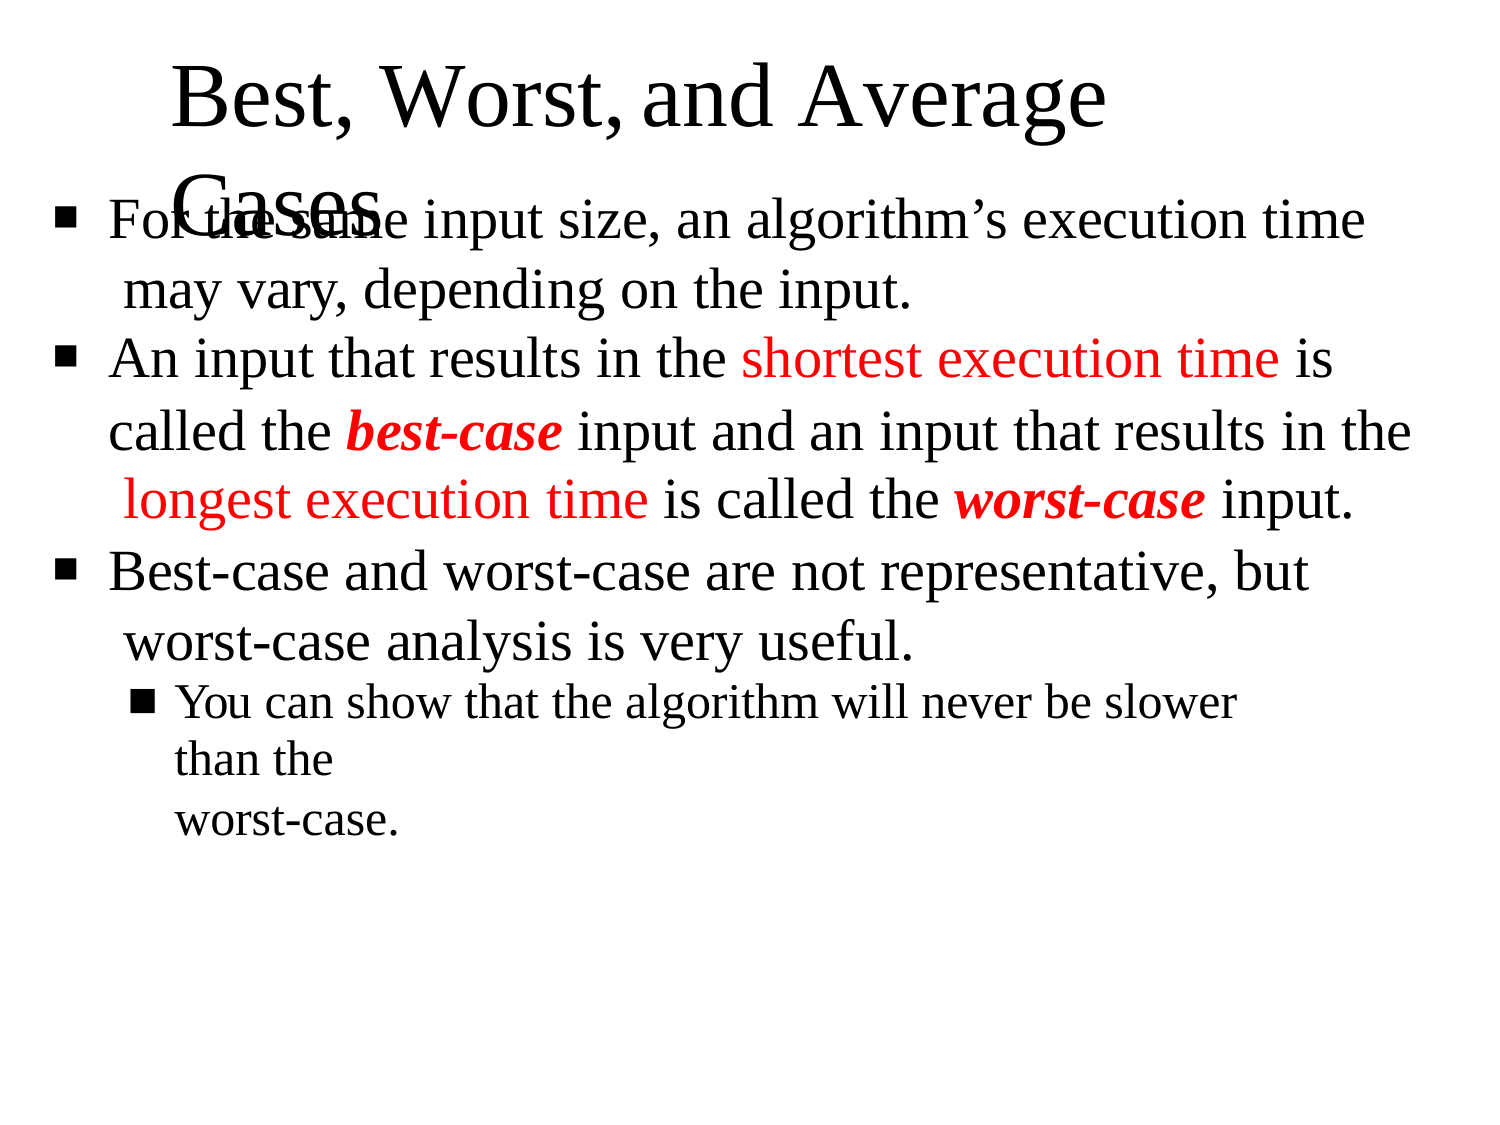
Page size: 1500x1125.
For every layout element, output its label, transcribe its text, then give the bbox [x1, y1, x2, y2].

text_box For the same input size, an algorithm’s execution time may vary, depending on the input. An input that results in the shortest execution time is called the best-case input and an input that results in the longest execution time is called the worst-case input. Best-case and worst-case are not representative, but worst-case analysis is very useful. You can show that the algorithm will never be slower than the worst-case. [50, 178, 1418, 846]
title Best, Worst, and Average Cases [168, 32, 1332, 178]
